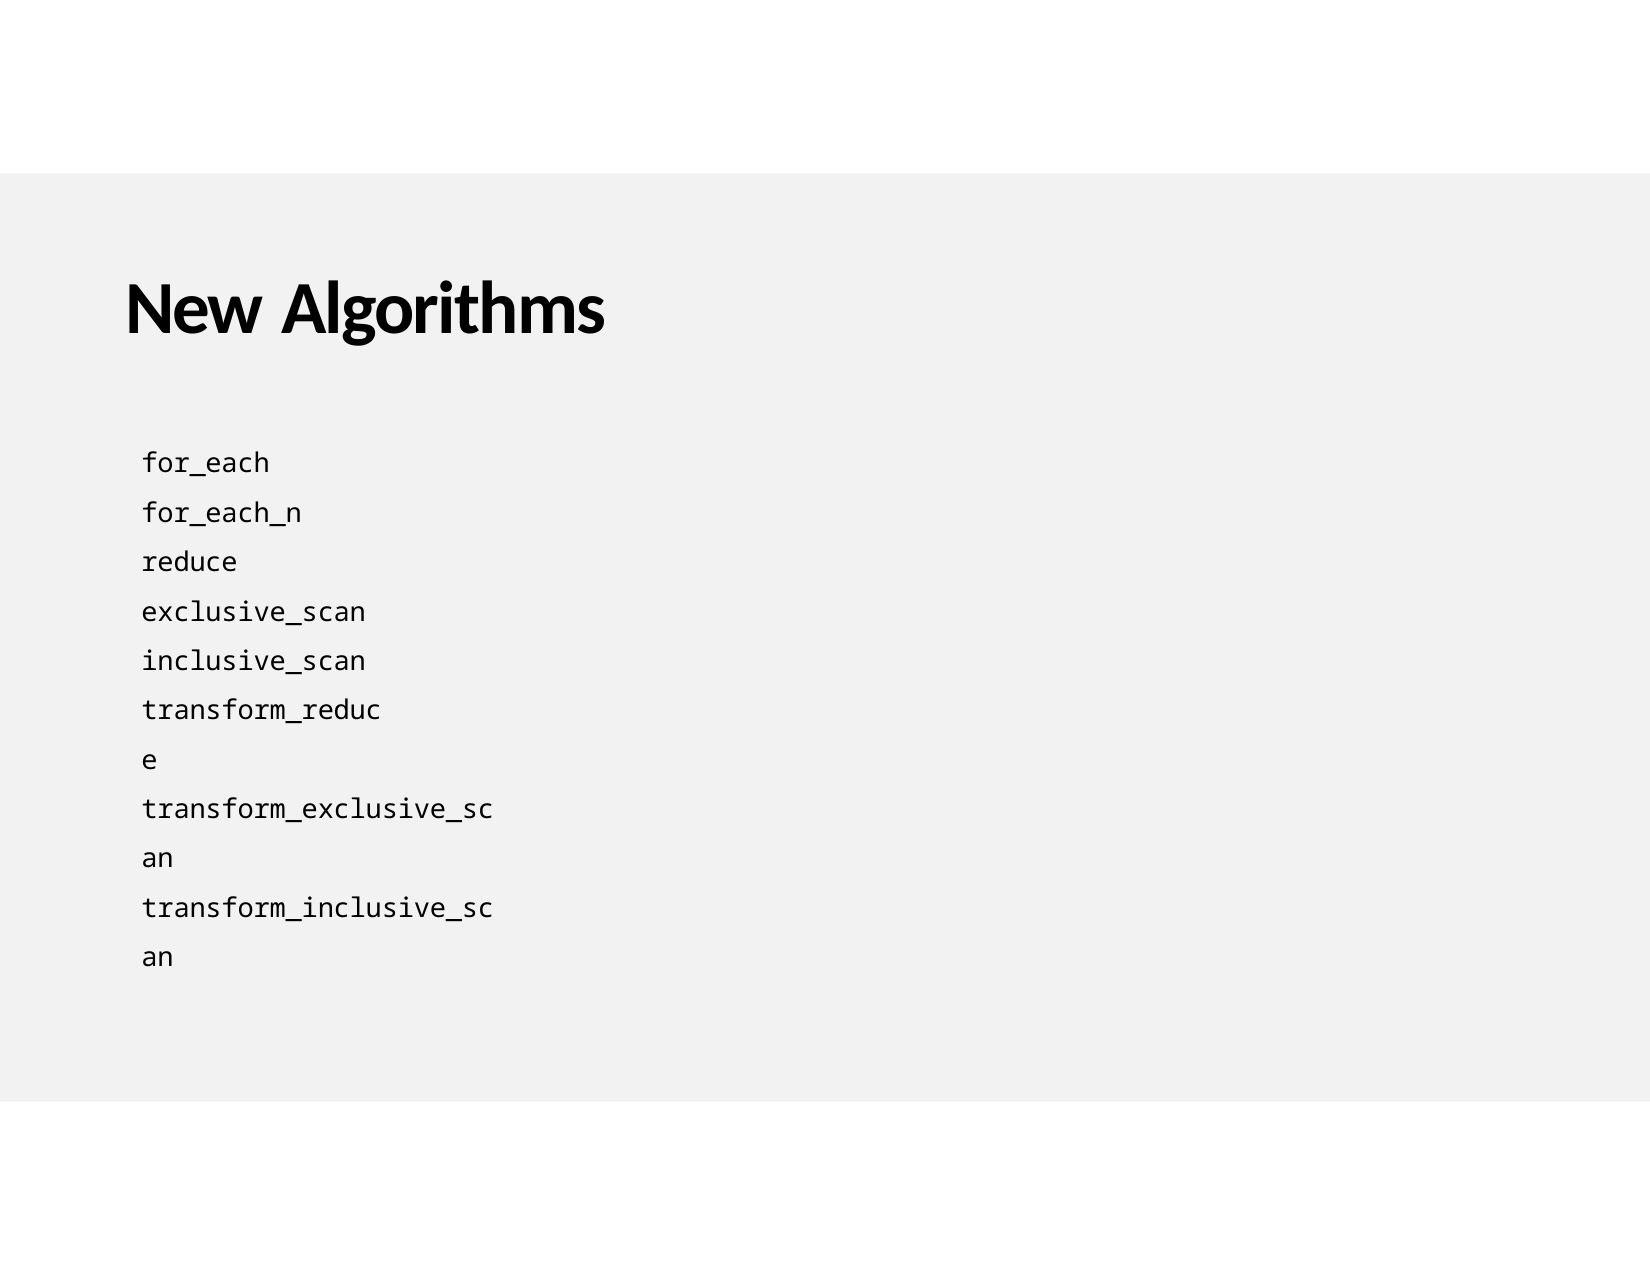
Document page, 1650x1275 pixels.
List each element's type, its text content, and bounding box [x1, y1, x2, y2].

title New Algorithms [123, 255, 1208, 472]
text_box for_each for_each_n reduce exclusive_scan inclusive_scan transform_reduce transform_exclusive_scan transform_inclusive_scan [139, 426, 505, 972]
